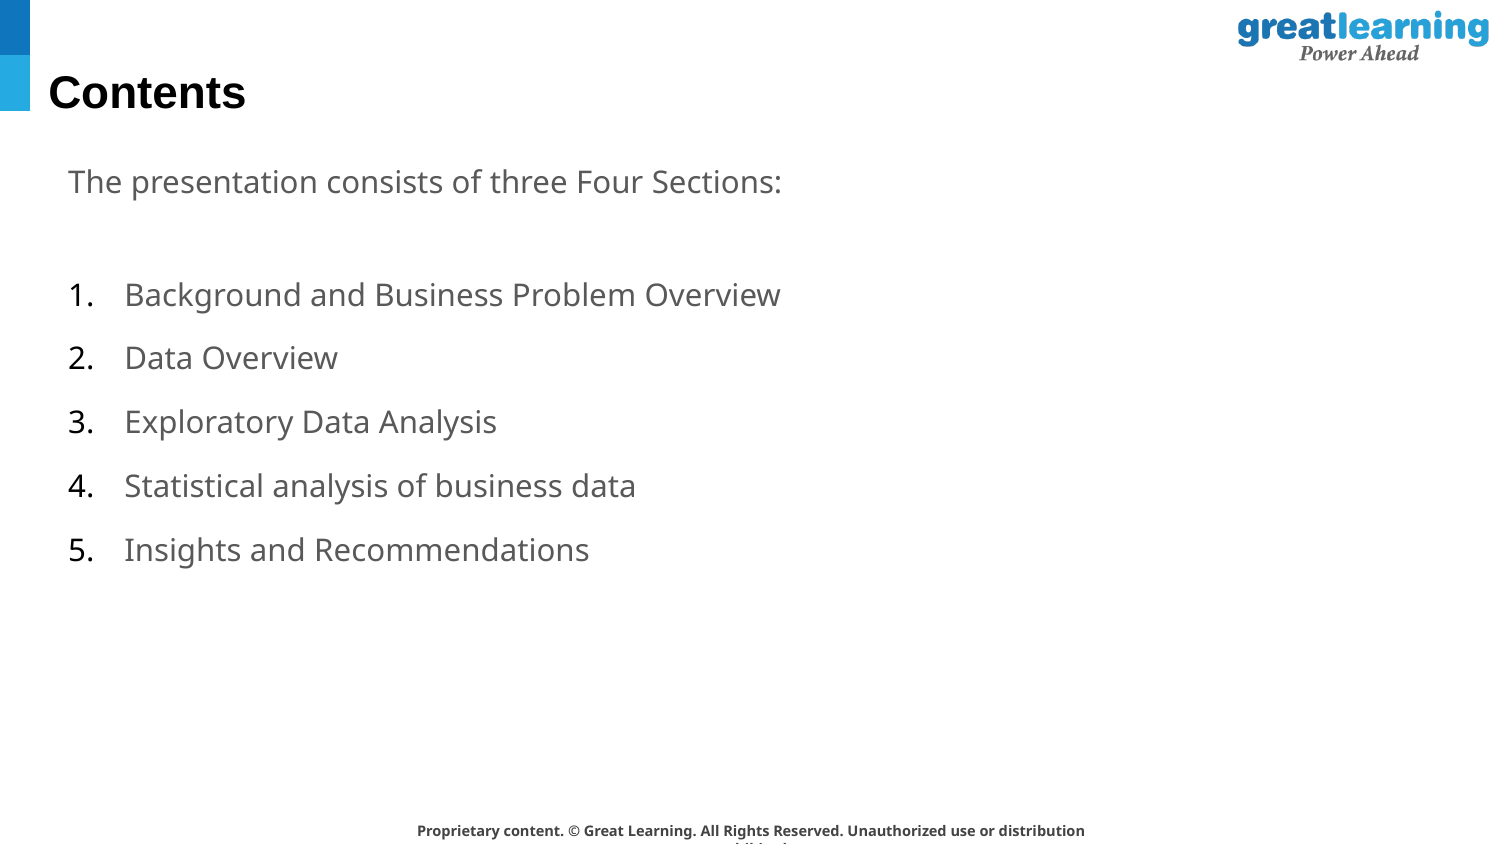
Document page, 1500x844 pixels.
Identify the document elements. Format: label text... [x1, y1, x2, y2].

picture [1234, 10, 1491, 62]
picture [0, 0, 30, 111]
list The presentation consists of three Four Sections: Background and Business Problem Overview Data Overview Exploratory Data Analysis Statistical analysis of business data Insights and Recommendations [33, 141, 1449, 750]
title Contents [33, 47, 1431, 141]
